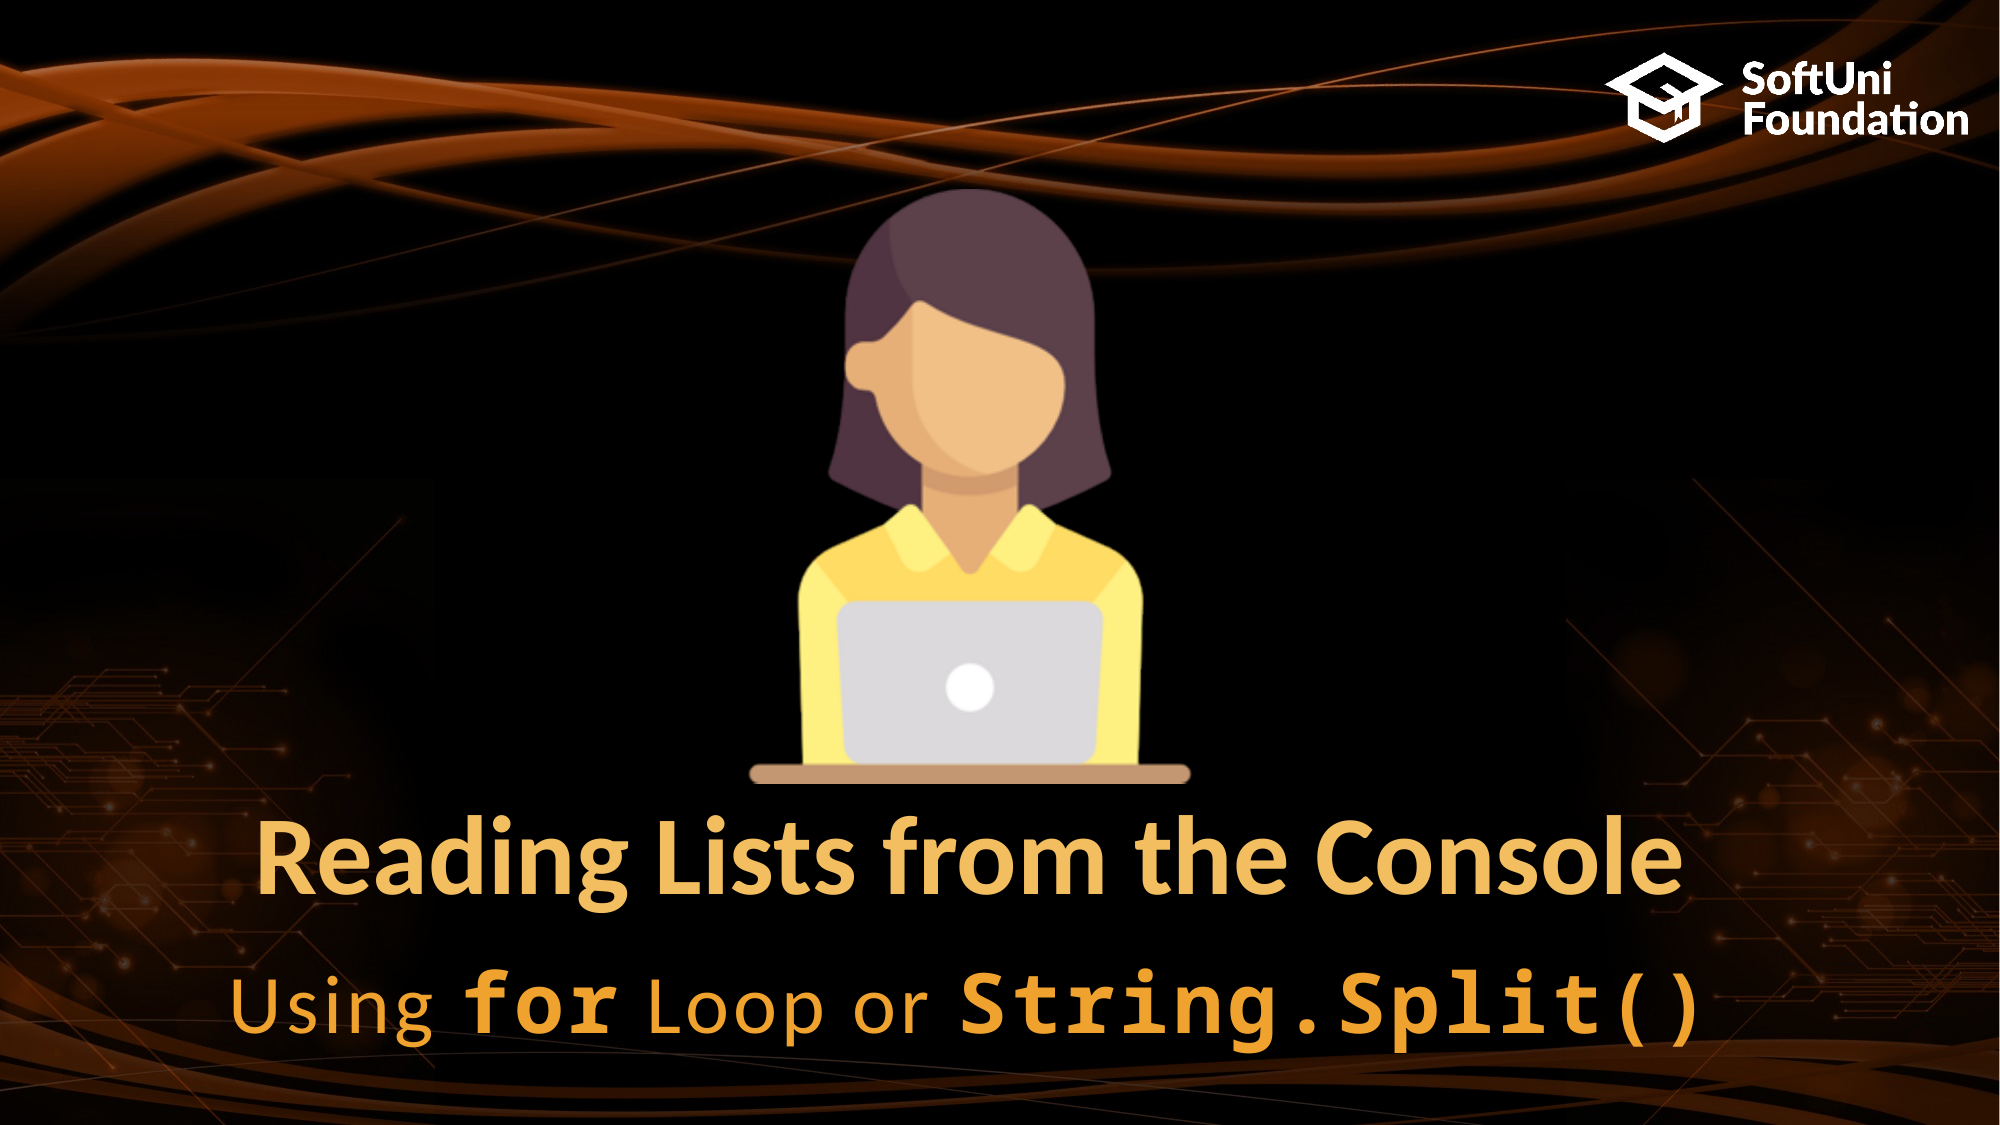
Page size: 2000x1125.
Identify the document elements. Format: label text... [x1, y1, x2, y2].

title Reading Lists from the Console [153, 790, 1788, 926]
picture [0, 0, 2000, 1125]
list Using for Loop or String.Split() [153, 939, 1788, 1057]
